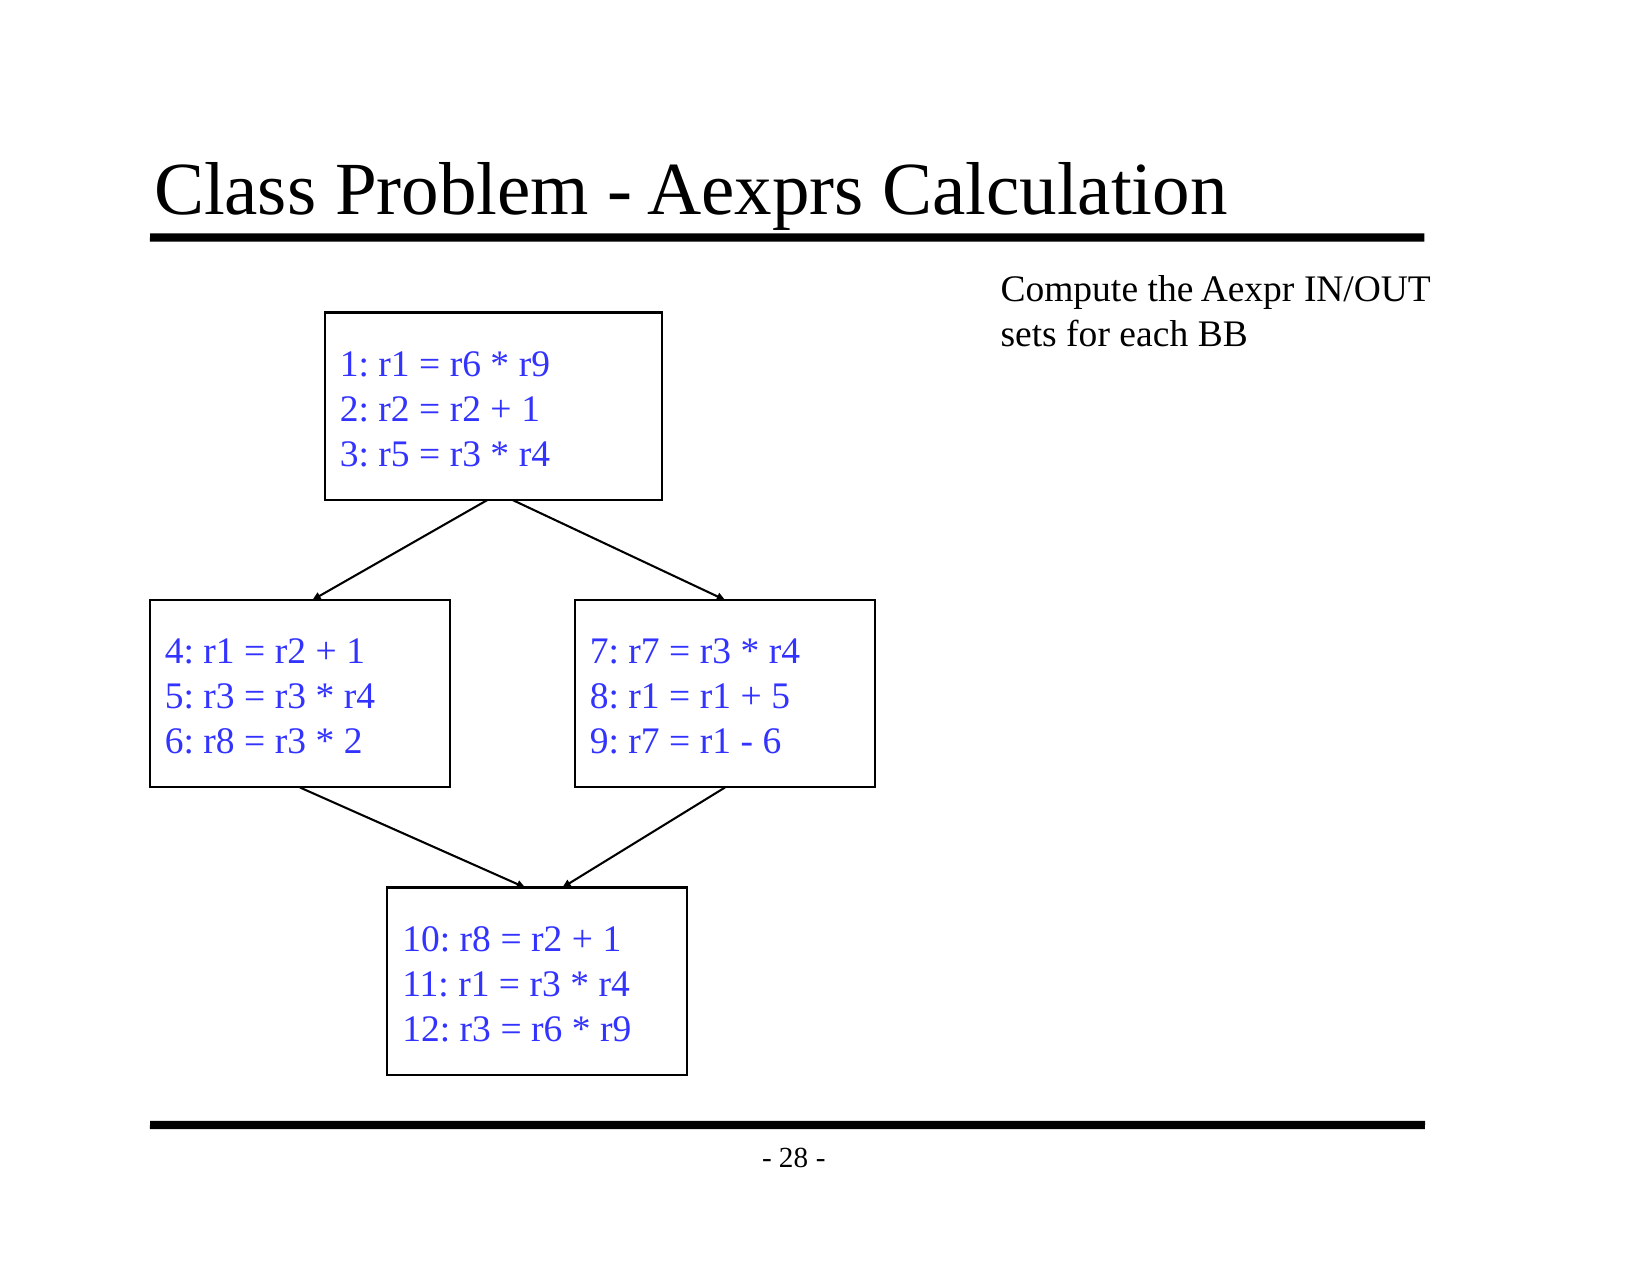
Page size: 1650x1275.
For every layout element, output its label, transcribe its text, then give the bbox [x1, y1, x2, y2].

text_box Compute the Aexpr IN/OUT sets for each BB [985, 256, 1447, 361]
text_box [312, 499, 488, 601]
text_box [512, 499, 725, 601]
text_box 1: r1 = r6 * r9 2: r2 = r2 + 1 3: r5 = r3 * r4 [324, 312, 663, 500]
text_box 7: r7 = r3 * r4 8: r1 = r1 + 5 9: r7 = r1 - 6 [574, 600, 875, 788]
text_box 10: r8 = r2 + 1 11: r1 = r3 * r4 12: r3 = r6 * r9 [387, 887, 688, 1075]
text_box [562, 787, 726, 888]
title Class Problem - Aexprs Calculation [137, 137, 1413, 238]
text_box 4: r1 = r2 + 1 5: r3 = r3 * r4 6: r8 = r3 * 2 [149, 600, 450, 788]
text_box [299, 787, 526, 888]
